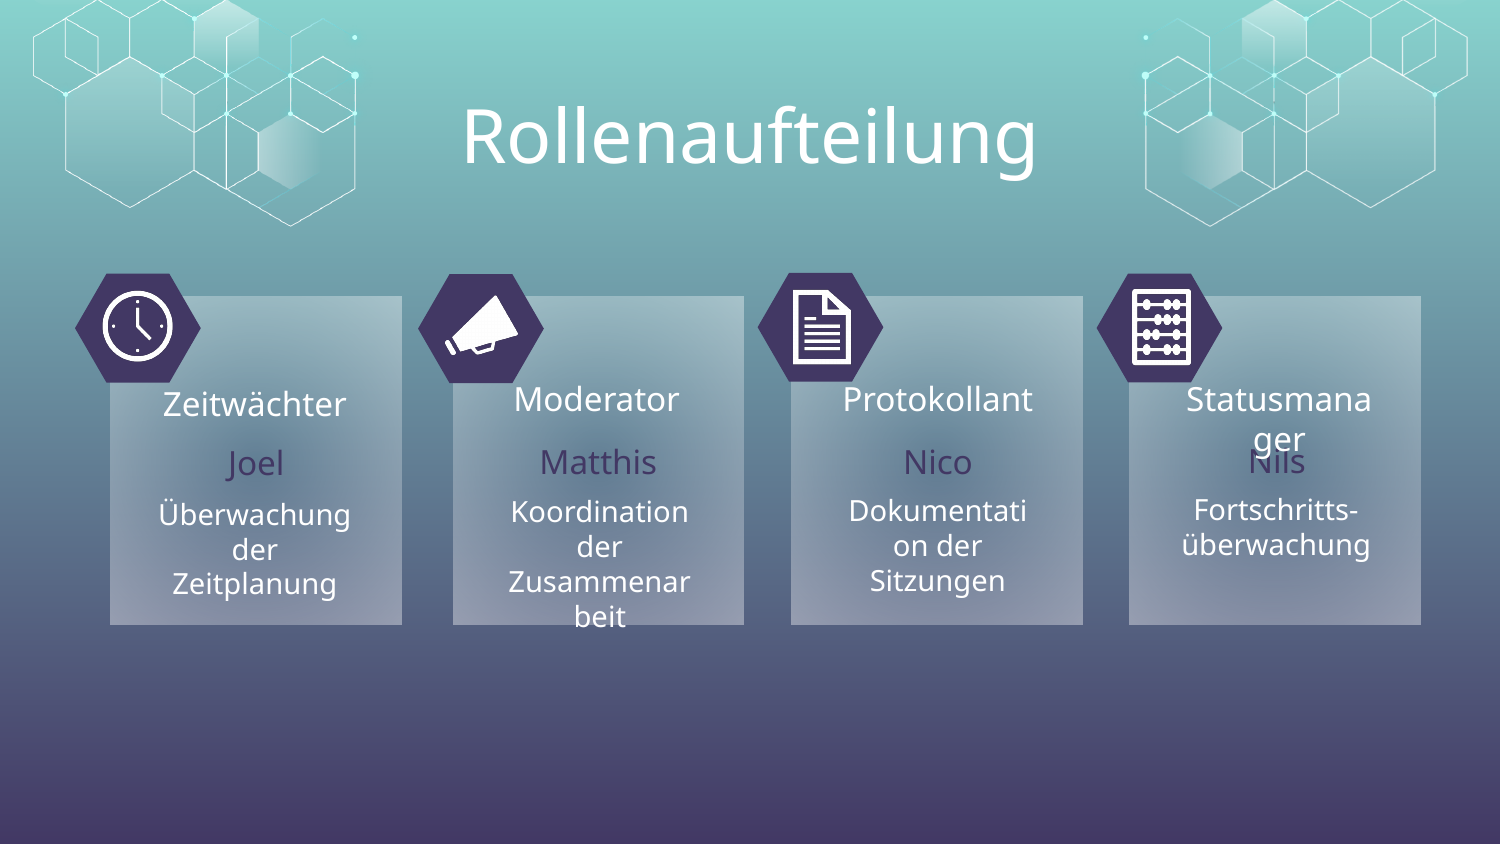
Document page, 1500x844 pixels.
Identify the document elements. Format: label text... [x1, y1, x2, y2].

text_box Moderator [483, 363, 711, 440]
picture [0, 0, 378, 227]
subtitle Nico [824, 440, 1052, 503]
picture [437, 280, 527, 370]
picture [777, 282, 867, 372]
text_box Zeitwächter [141, 368, 369, 445]
title Rollenaufteilung [75, 73, 1426, 184]
text_box Statusmanager [1166, 363, 1393, 440]
picture [1123, 0, 1500, 227]
subtitle Fortschritts-überwachung [1161, 476, 1391, 616]
subtitle Überwachung der Zeitplanung [142, 504, 367, 618]
subtitle Matthis [485, 425, 712, 503]
subtitle Dokumentation der Sitzungen [824, 503, 1052, 617]
subtitle Koordination der Zusammenarbeit [485, 478, 715, 617]
picture [1116, 282, 1206, 372]
text_box Protokollant [824, 363, 1052, 440]
subtitle Joel [142, 427, 370, 504]
picture [92, 281, 182, 371]
subtitle Nils [1163, 425, 1391, 502]
